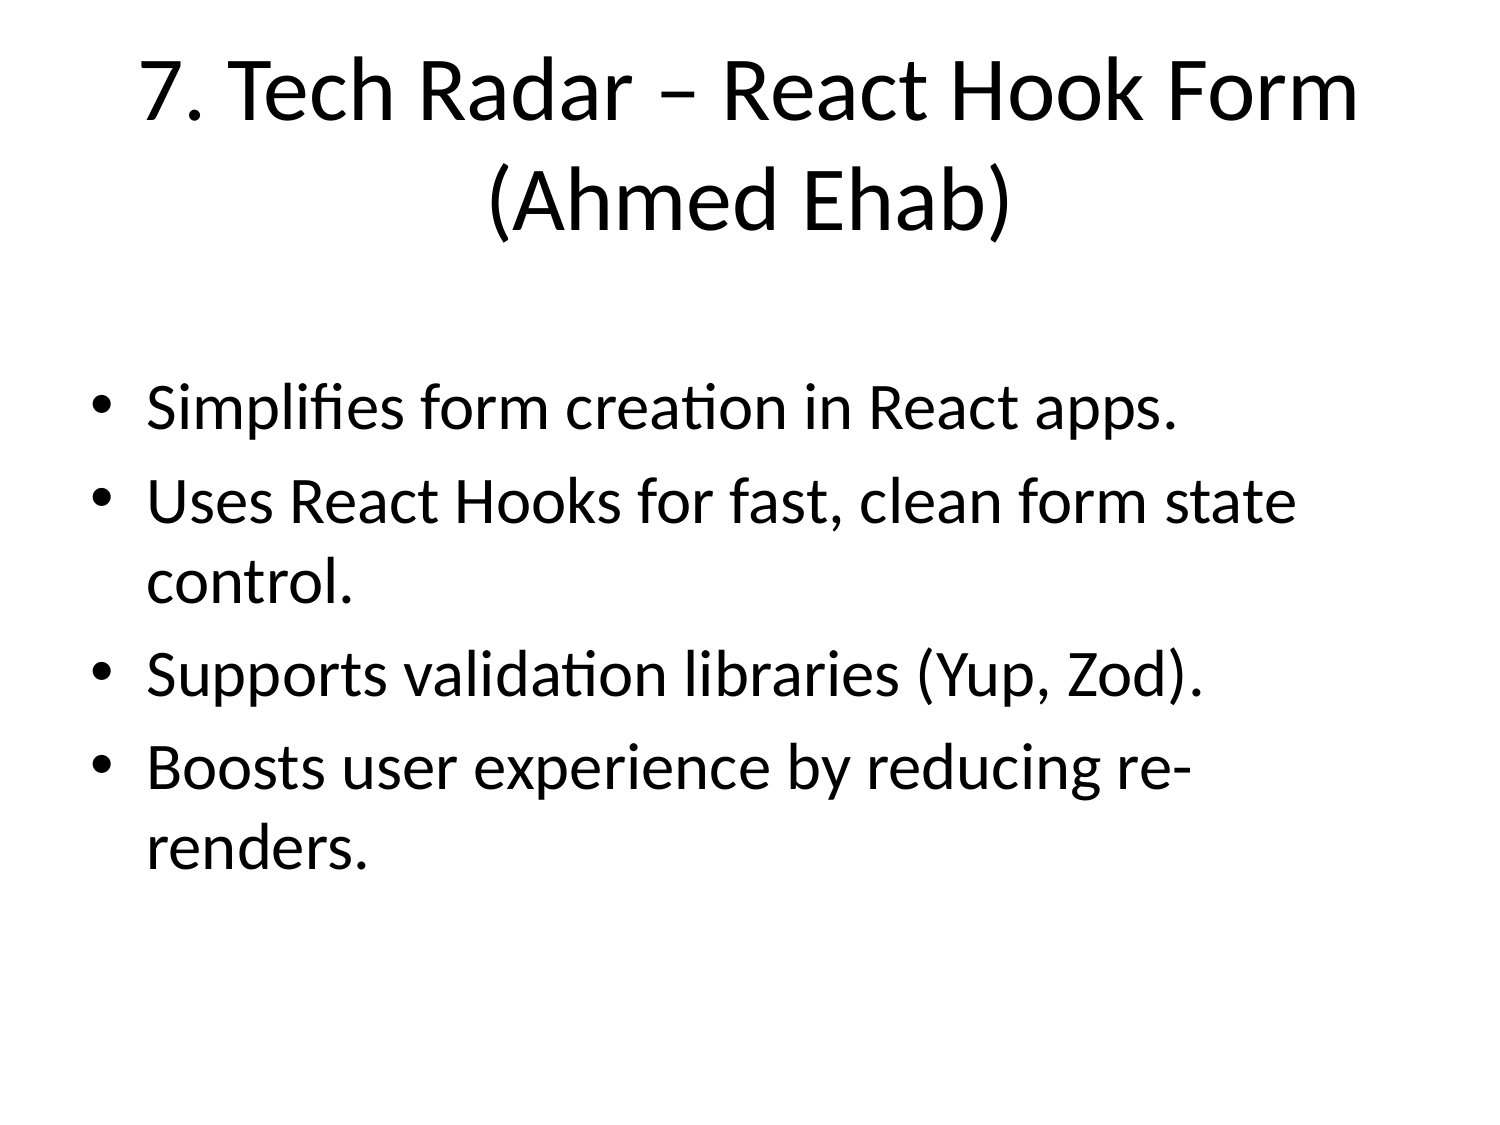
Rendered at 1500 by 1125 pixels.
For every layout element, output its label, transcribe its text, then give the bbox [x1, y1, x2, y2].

list Simplifies form creation in React apps. Uses React Hooks for fast, clean form state control. Supports validation libraries (Yup, Zod). Boosts user experience by reducing re-renders. [75, 262, 1425, 1005]
title 7. Tech Radar – React Hook Form (Ahmed Ehab) [75, 45, 1425, 233]
